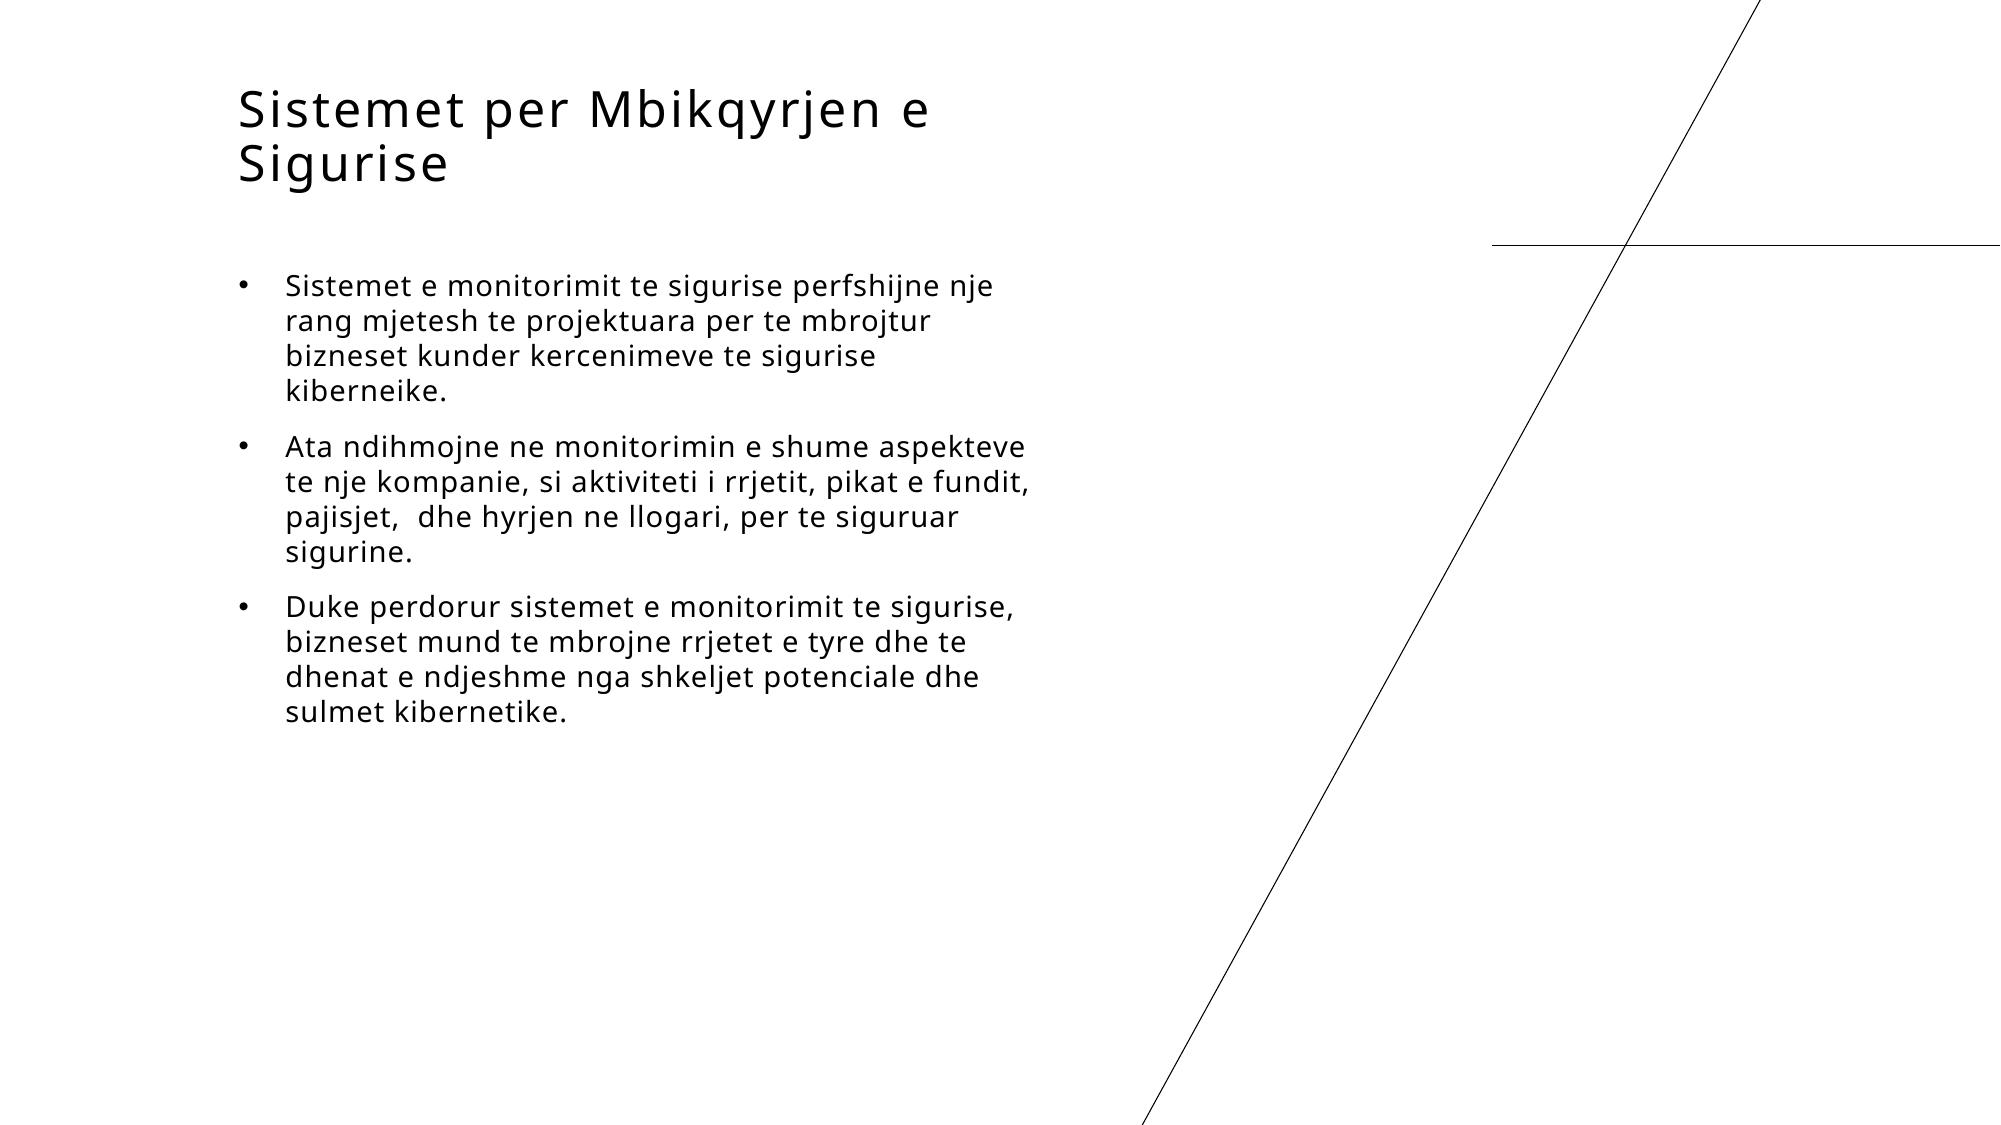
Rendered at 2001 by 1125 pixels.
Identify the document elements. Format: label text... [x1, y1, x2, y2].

title Sistemet per Mbikqyrjen e Sigurise [223, 40, 1012, 259]
list Sistemet e monitorimit te sigurise perfshijne nje rang mjetesh te projektuara per te mbrojtur bizneset kunder kercenimeve te sigurise kiberneike. Ata ndihmojne ne monitorimin e shume aspekteve te nje kompanie, si aktiviteti i rrjetit, pikat e fundit, pajisjet, dhe hyrjen ne llogari, per te siguruar sigurine. Duke perdorur sistemet e monitorimit te sigurise, bizneset mund te mbrojne rrjetet e tyre dhe te dhenat e ndjeshme nga shkeljet potenciale dhe sulmet kibernetike. [223, 259, 1062, 735]
